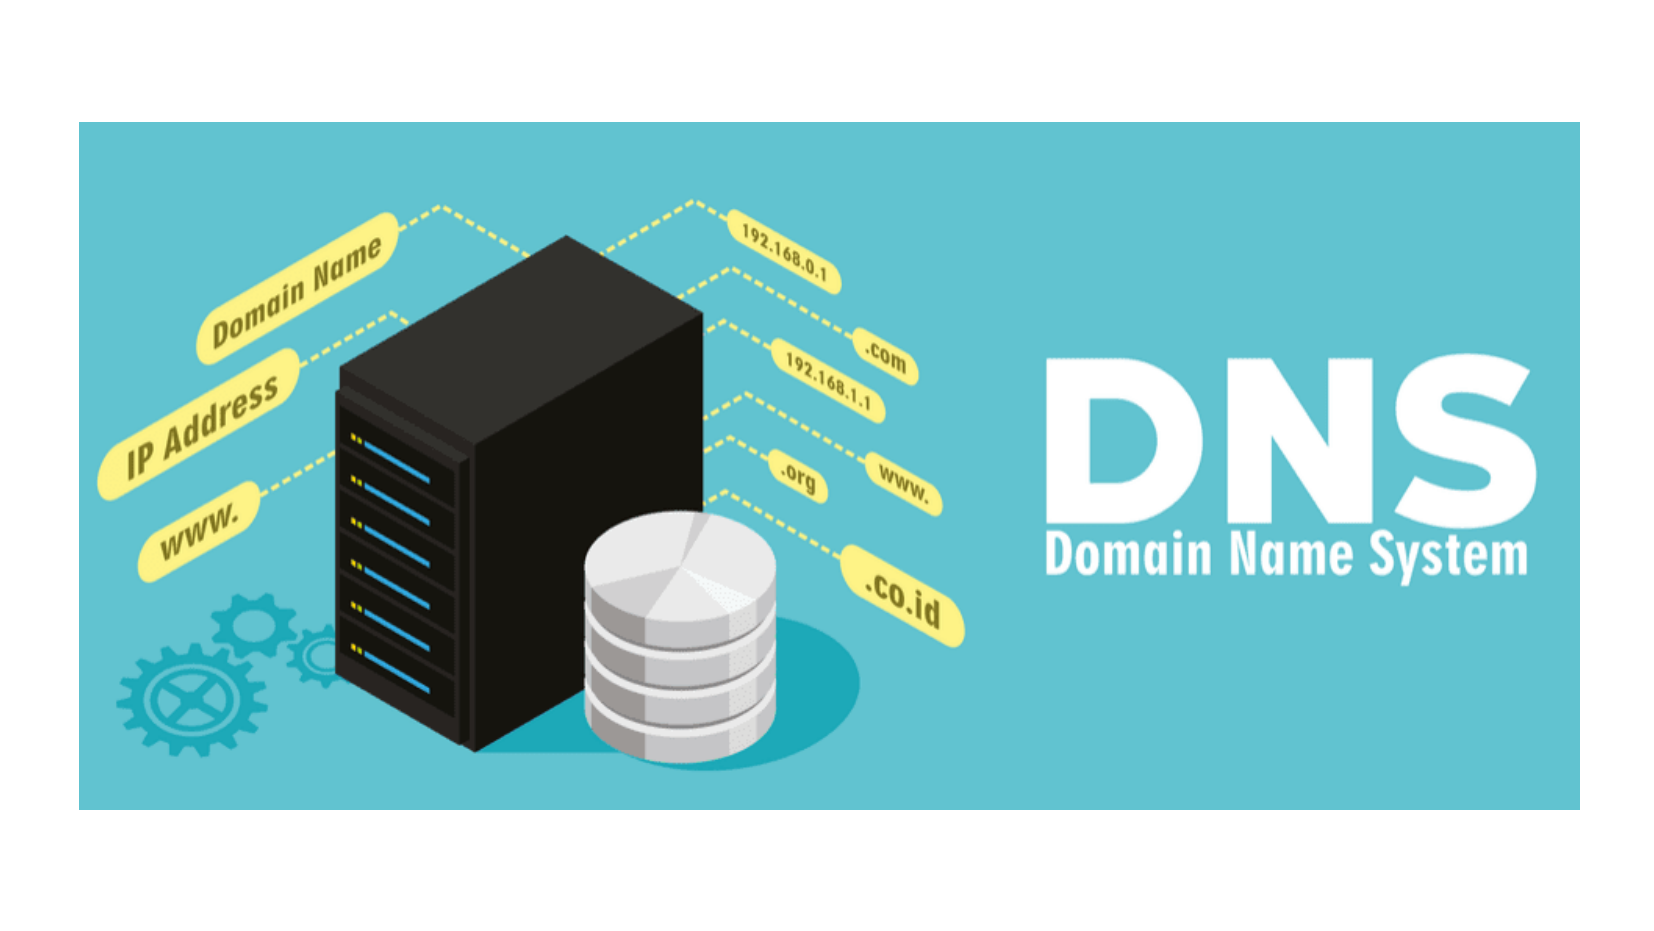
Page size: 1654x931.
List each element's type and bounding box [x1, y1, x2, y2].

picture [79, 122, 1580, 811]
